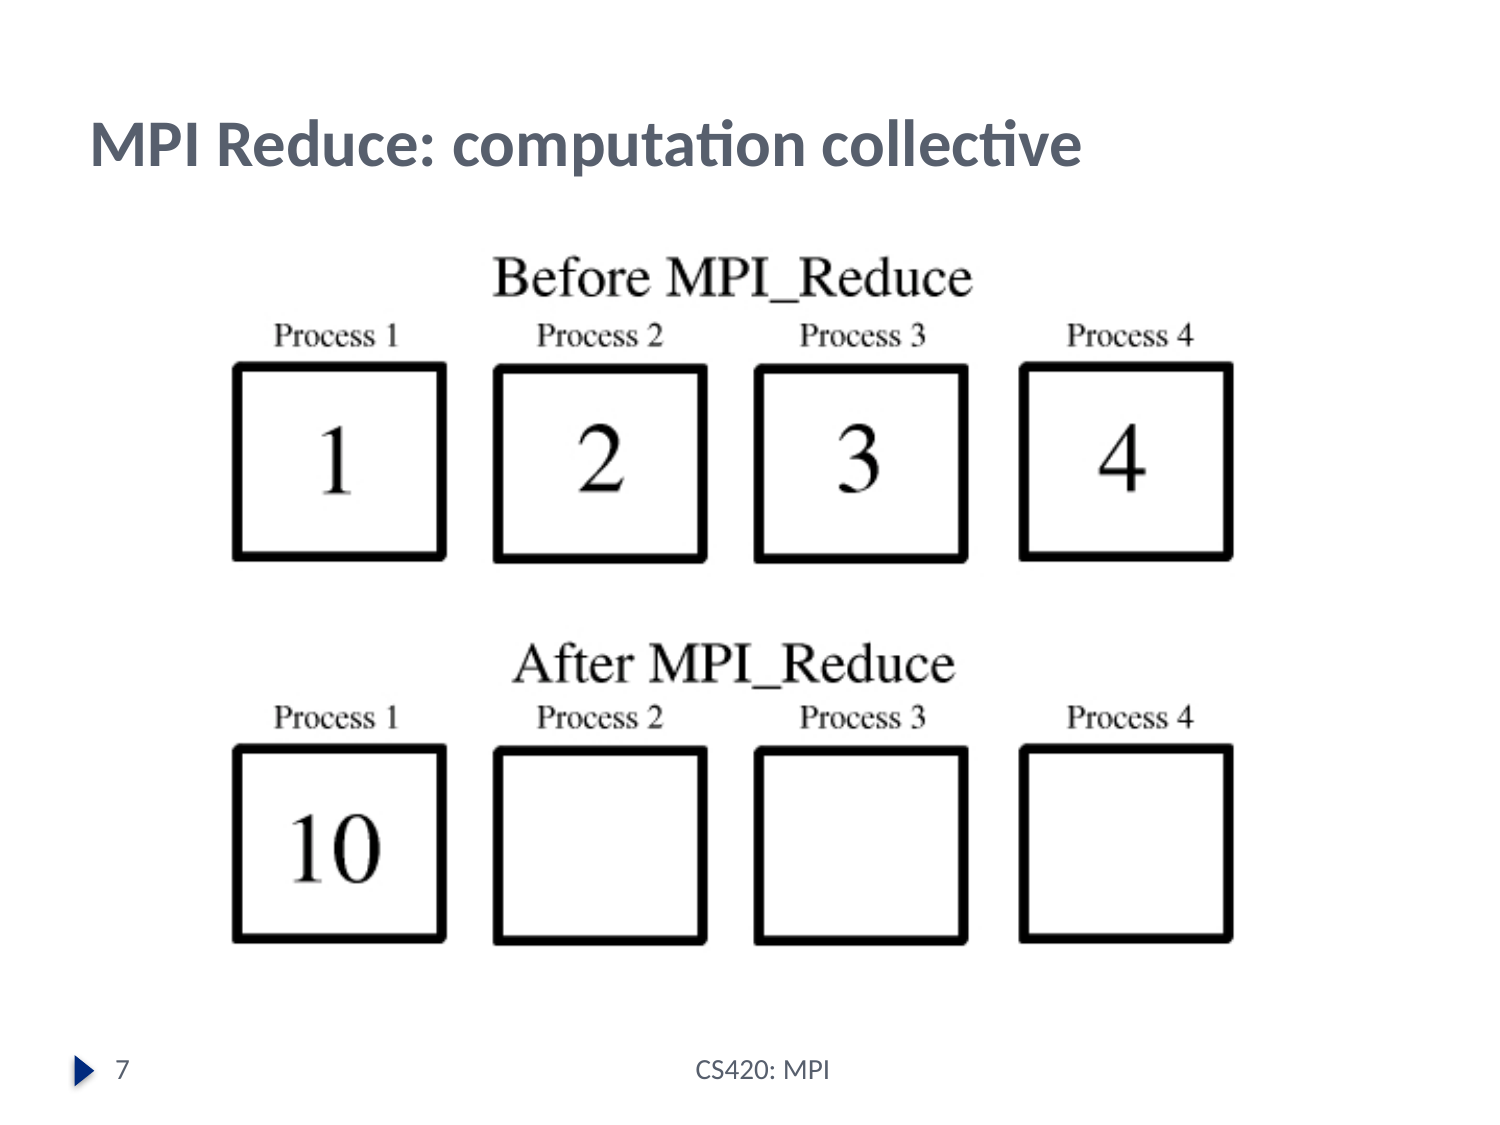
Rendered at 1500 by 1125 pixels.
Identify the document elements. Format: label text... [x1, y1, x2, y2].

title MPI Reduce: computation collective [75, 24, 1425, 188]
slide_number 7 [100, 1042, 426, 1103]
picture [172, 247, 1328, 988]
footer CS420: MPI [475, 1042, 1051, 1103]
